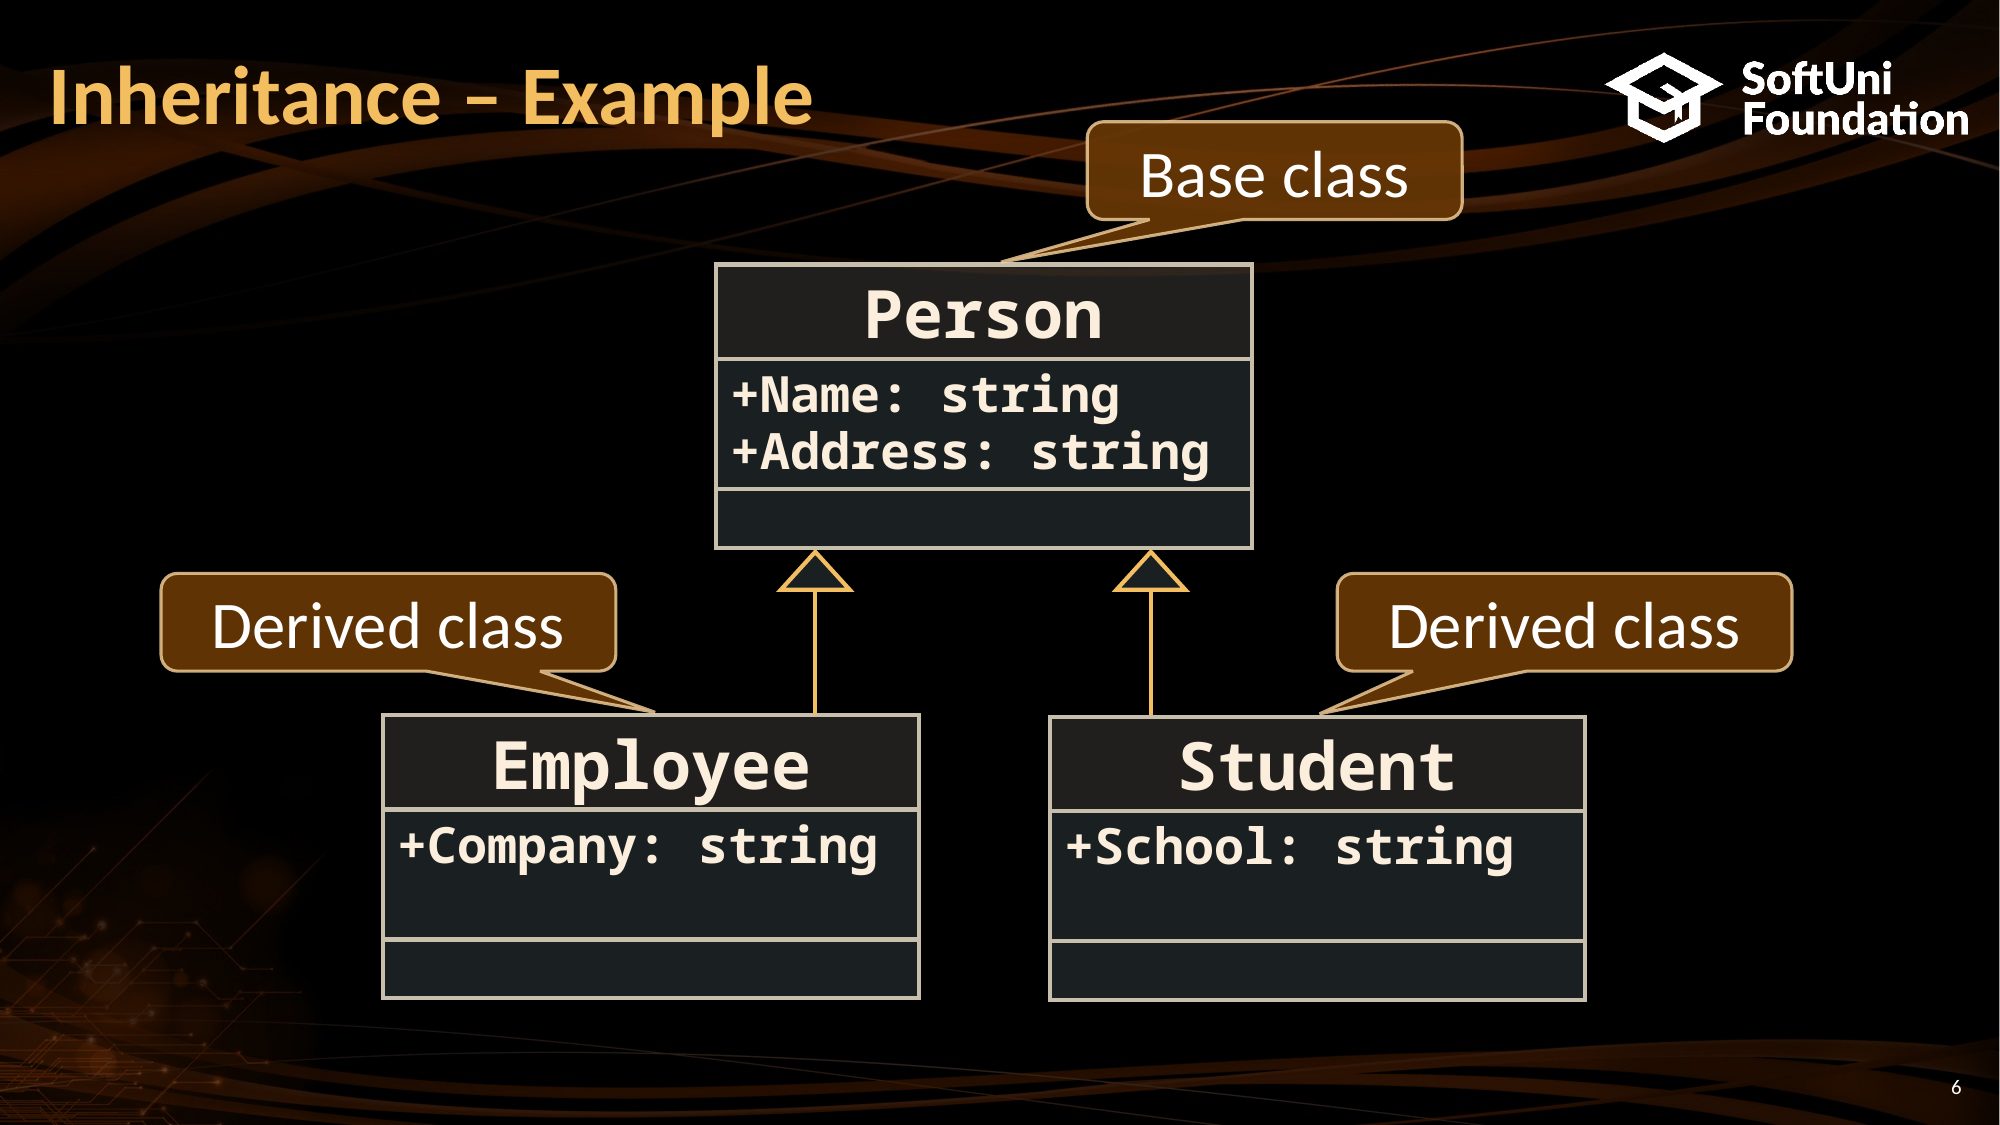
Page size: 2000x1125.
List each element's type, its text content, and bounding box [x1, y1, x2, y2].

text_box +School: string [1049, 811, 1586, 941]
text_box [1116, 551, 1186, 590]
text_box +Name: string +Address: string [716, 359, 1252, 489]
text_box Base class [1000, 120, 1464, 264]
text_box Derived class [1319, 572, 1794, 715]
picture [0, 0, 2000, 1125]
text_box Person [716, 264, 1252, 359]
text_box Derived class [160, 572, 656, 714]
slide_number 6 [1897, 1070, 1968, 1103]
text_box [780, 551, 850, 590]
text_box [1049, 941, 1586, 1000]
text_box Employee [383, 715, 919, 809]
title Inheritance – Example [30, 6, 1602, 189]
text_box +Company: string [383, 809, 919, 939]
text_box [716, 489, 1252, 548]
text_box Student [1049, 716, 1586, 811]
text_box [383, 939, 919, 999]
